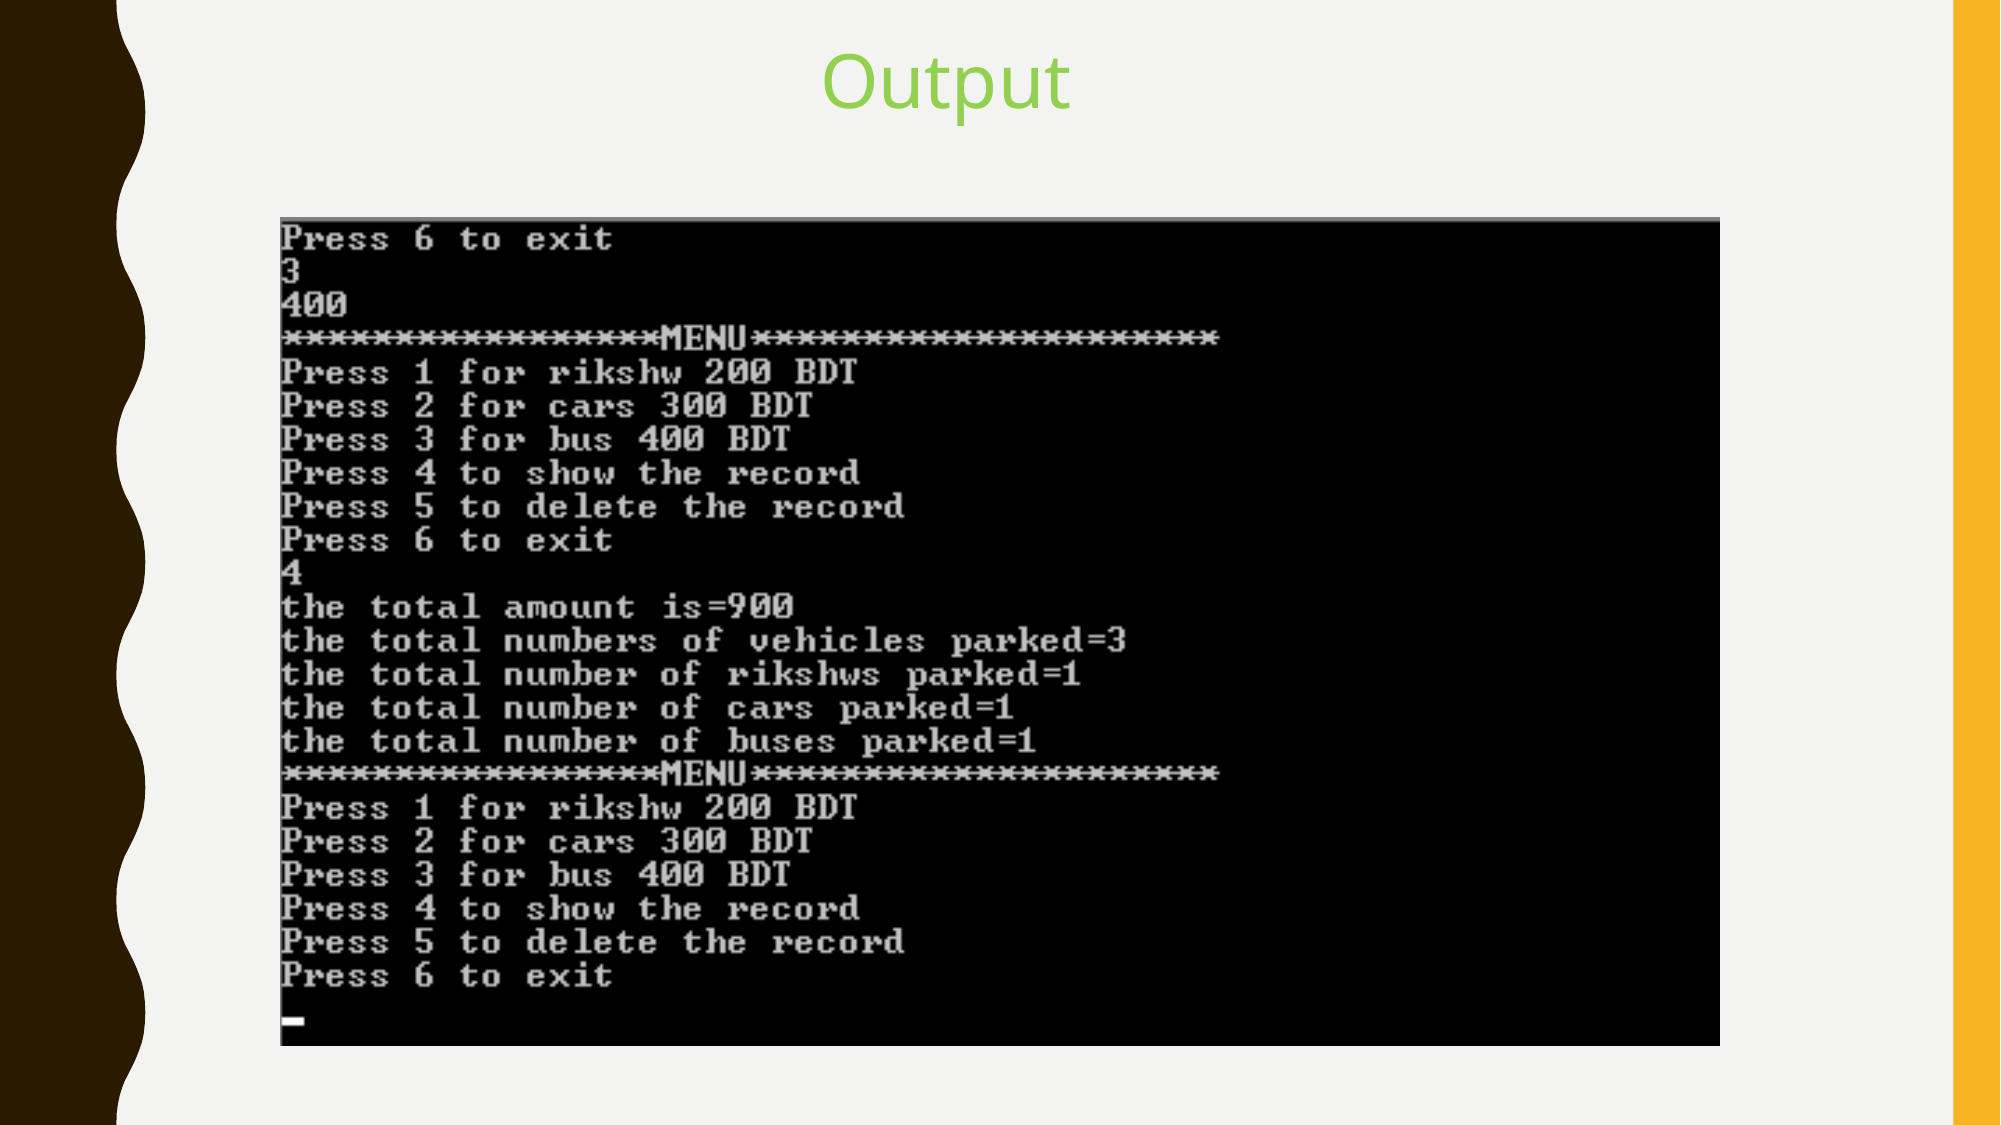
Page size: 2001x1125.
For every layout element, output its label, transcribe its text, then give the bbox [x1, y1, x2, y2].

picture [280, 217, 1720, 1046]
text_box Output [805, 25, 2000, 131]
